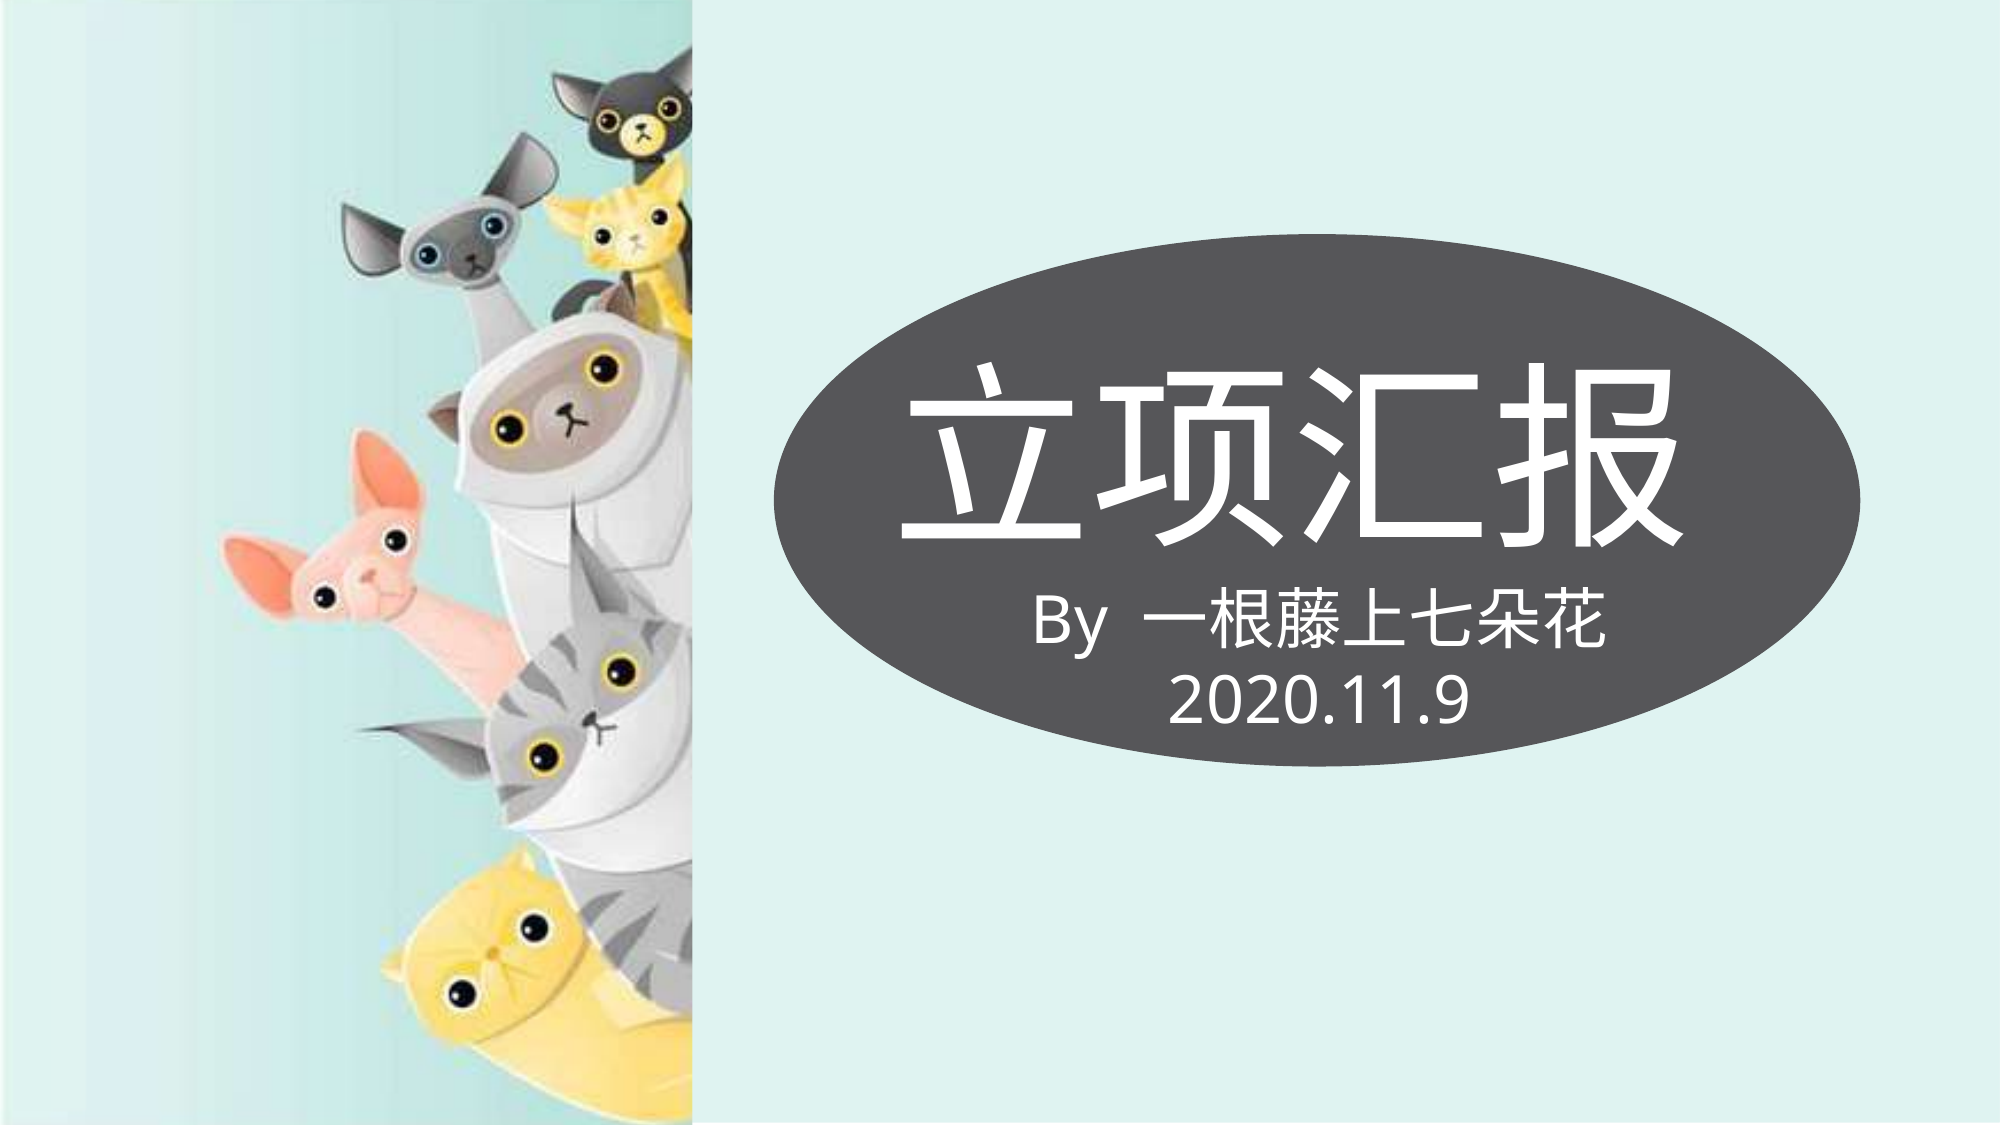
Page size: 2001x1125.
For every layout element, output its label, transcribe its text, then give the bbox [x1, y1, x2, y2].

text_box [907, 233, 1727, 324]
picture [0, 0, 693, 1125]
text_box 立项汇报 [876, 324, 1758, 569]
text_box [1758, 343, 1862, 648]
text_box By 一根藤上七朵花 2020.11.9 [868, 569, 1772, 744]
text_box [1093, 744, 1541, 768]
text_box [772, 343, 876, 652]
